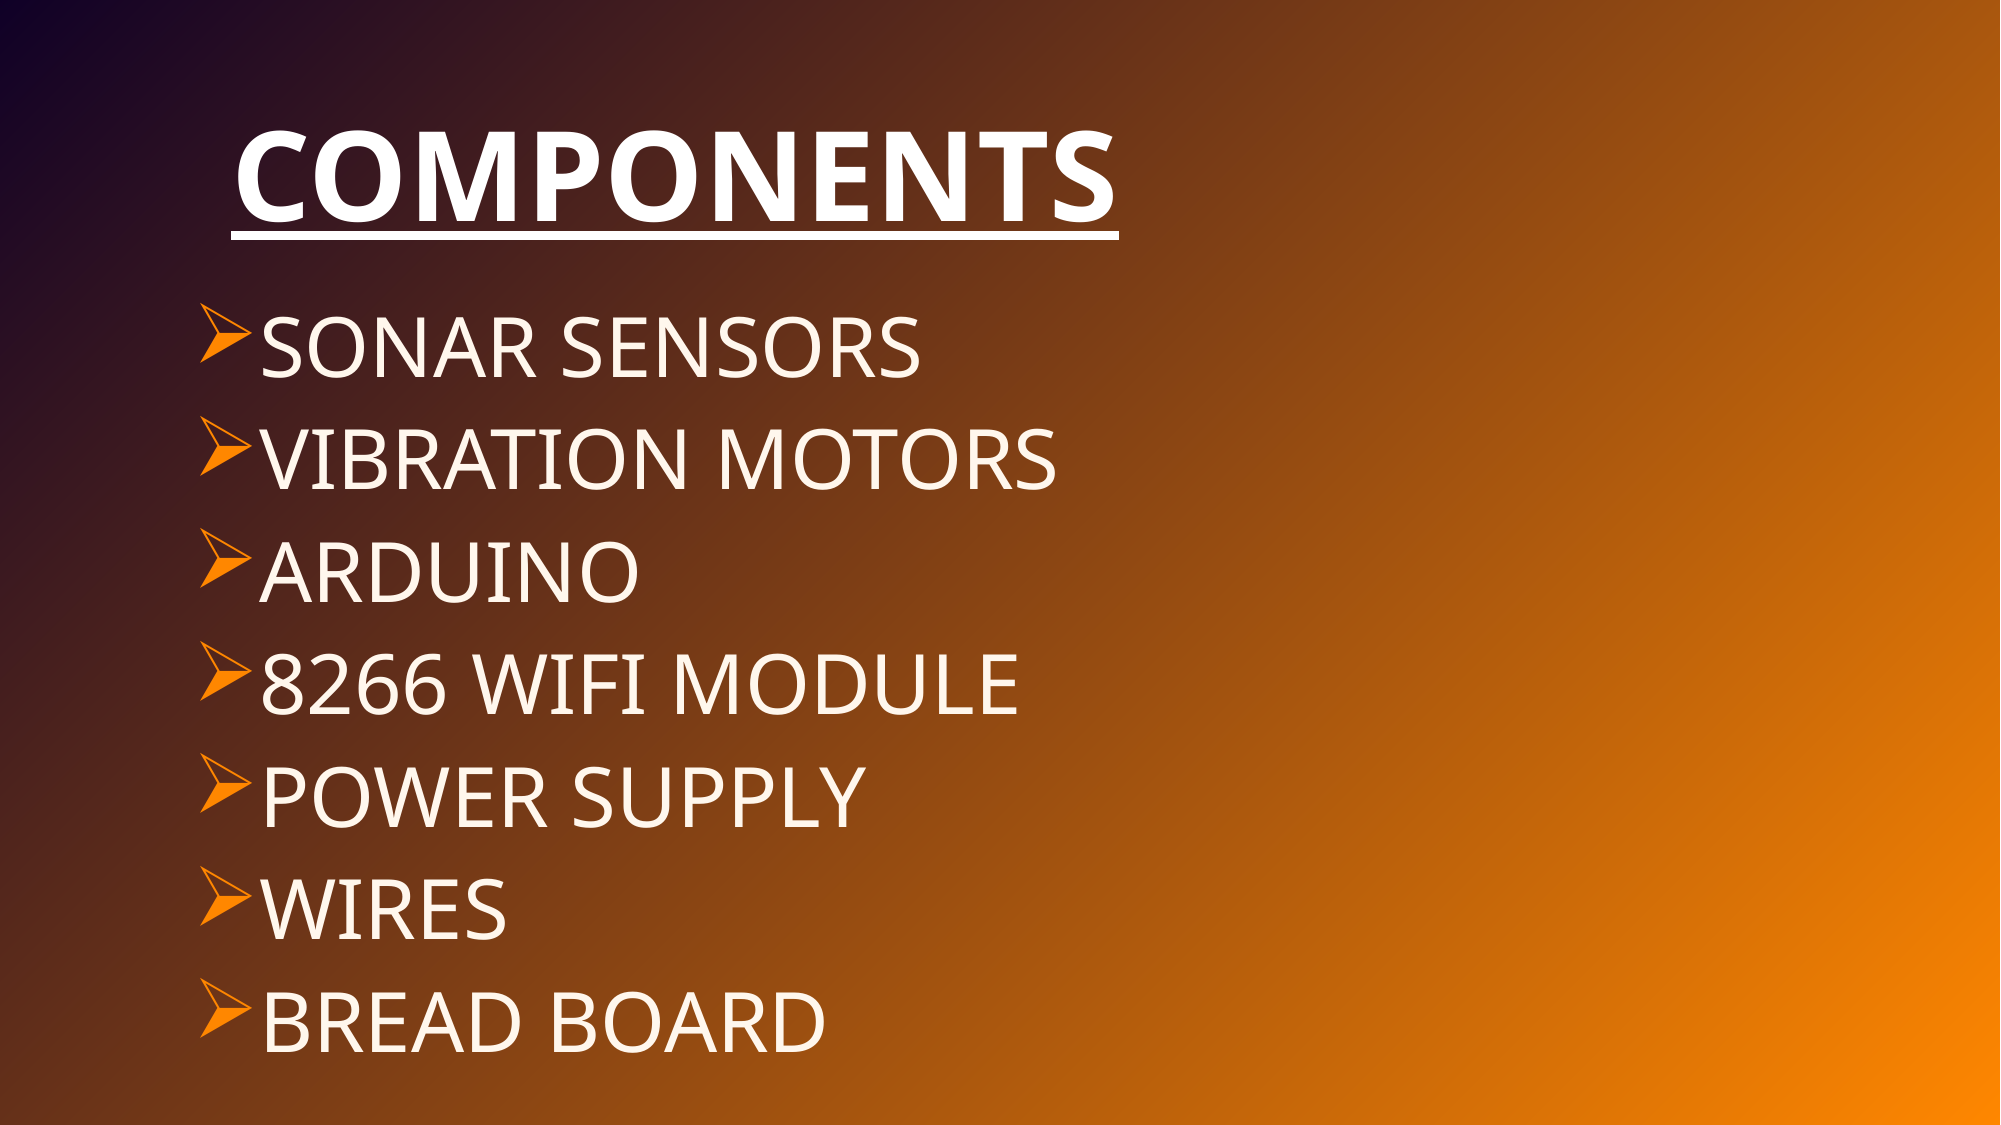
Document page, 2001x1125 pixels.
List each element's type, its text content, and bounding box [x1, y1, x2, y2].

subtitle SONAR SENSORS VIBRATION MOTORS ARDUINO 8266 WIFI MODULE POWER SUPPLY WIRES BREAD BOARD [193, 294, 1694, 1009]
title COMPONENTS [193, 78, 1158, 247]
